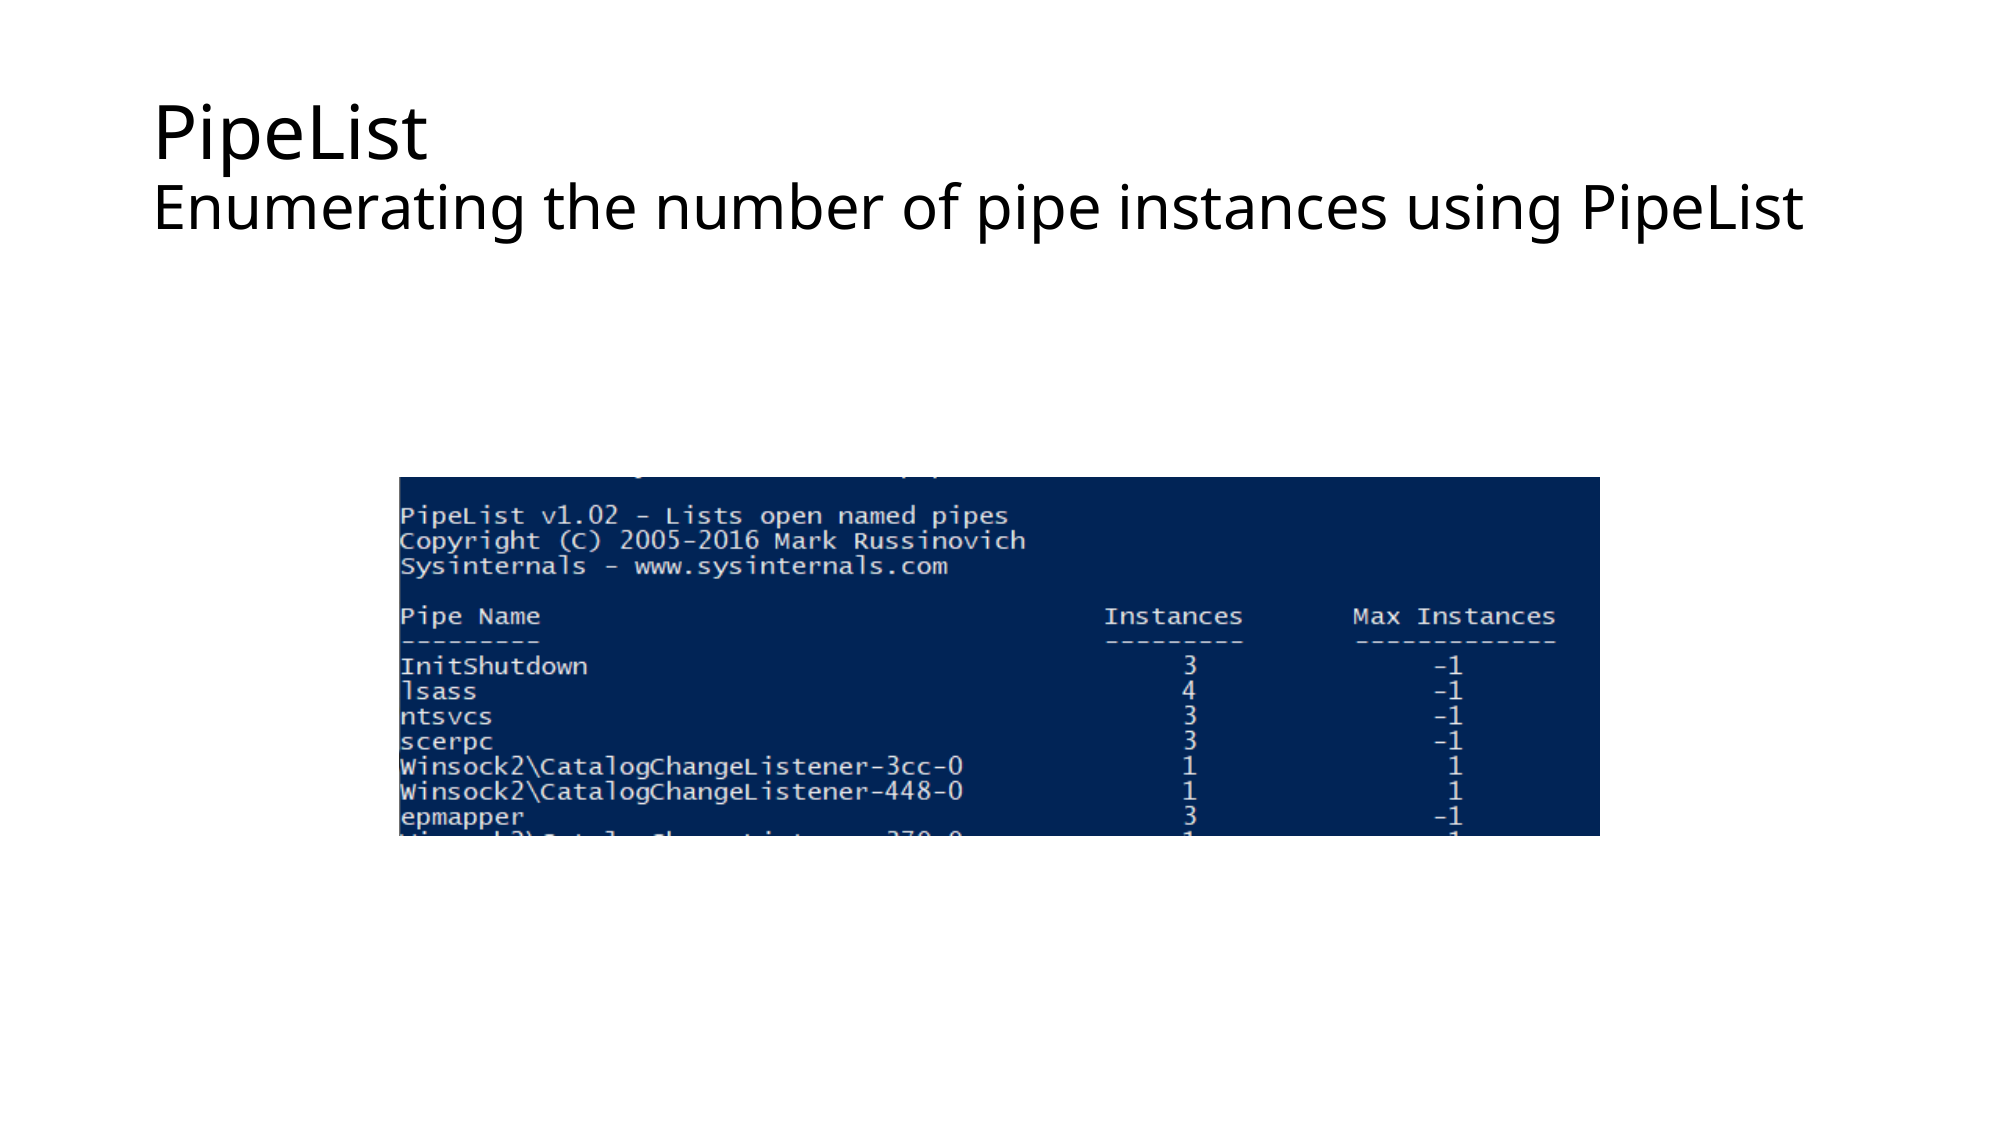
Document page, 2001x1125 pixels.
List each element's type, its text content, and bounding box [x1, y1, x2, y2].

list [399, 477, 1600, 836]
title PipeList Enumerating the number of pipe instances using PipeList [137, 59, 1863, 278]
